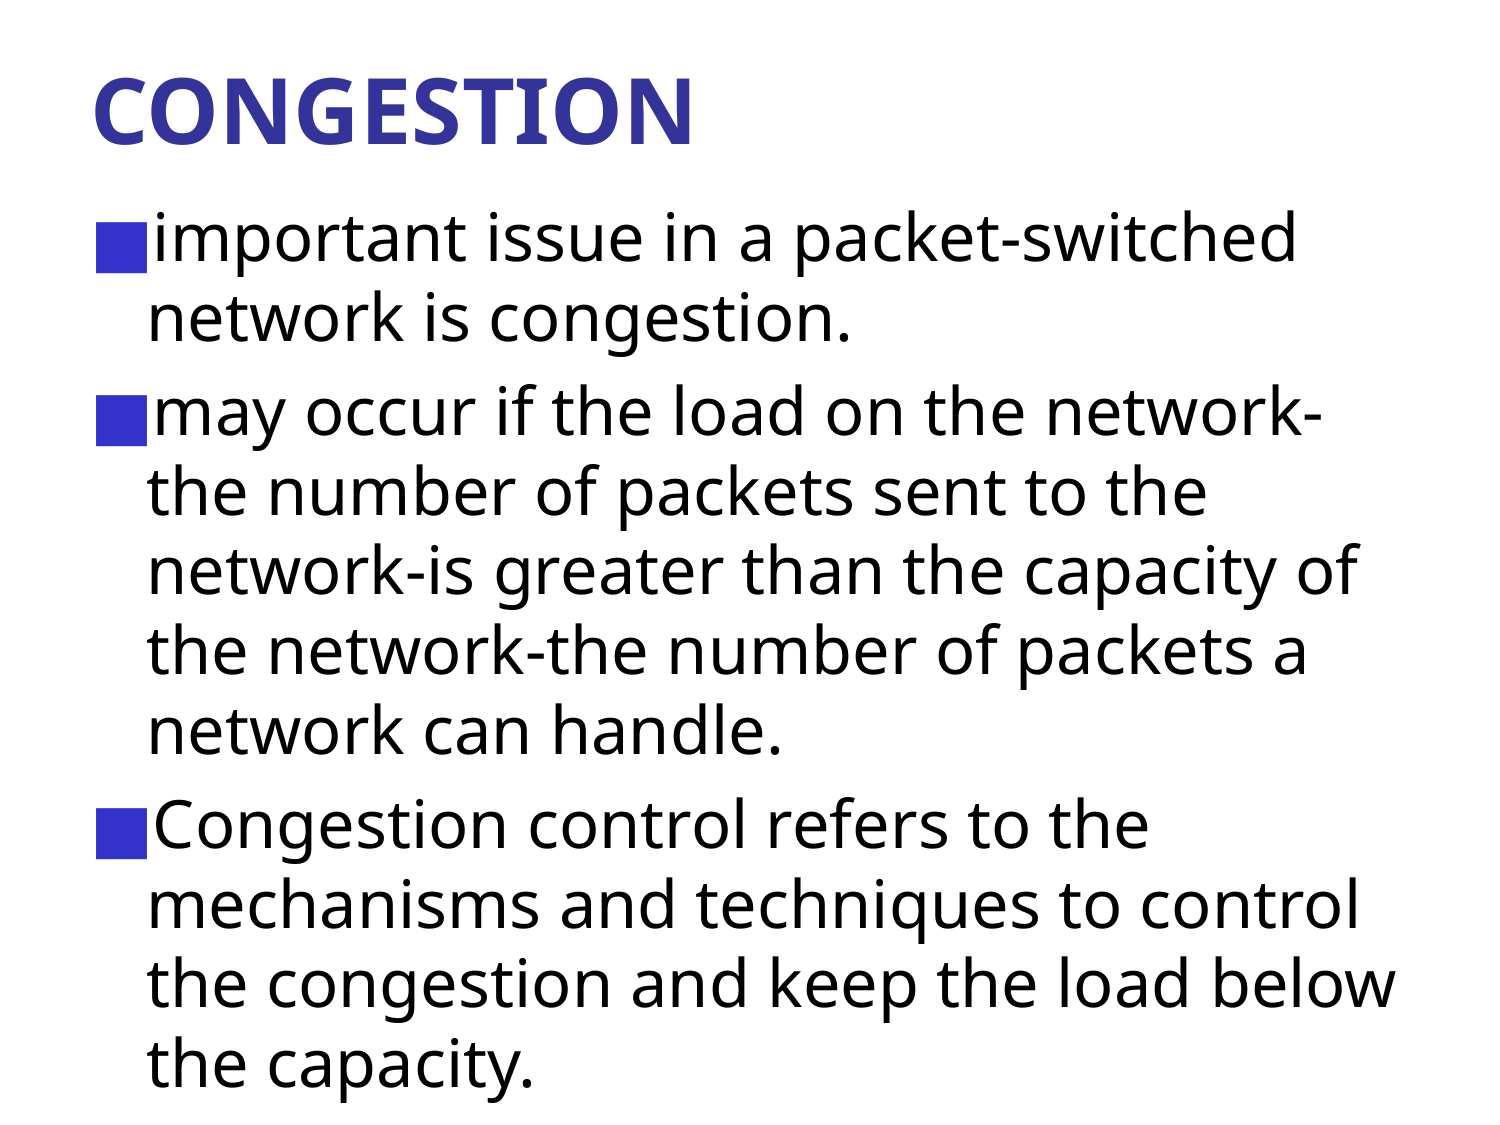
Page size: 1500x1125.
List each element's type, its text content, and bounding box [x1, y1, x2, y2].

title CONGESTION [75, 45, 1425, 187]
list important issue in a packet-switched network is congestion. may occur if the load on the network-the number of packets sent to the network-is greater than the capacity of the network-the number of packets a network can handle. Congestion control refers to the mechanisms and techniques to control the congestion and keep the load below the capacity. [75, 187, 1425, 930]
